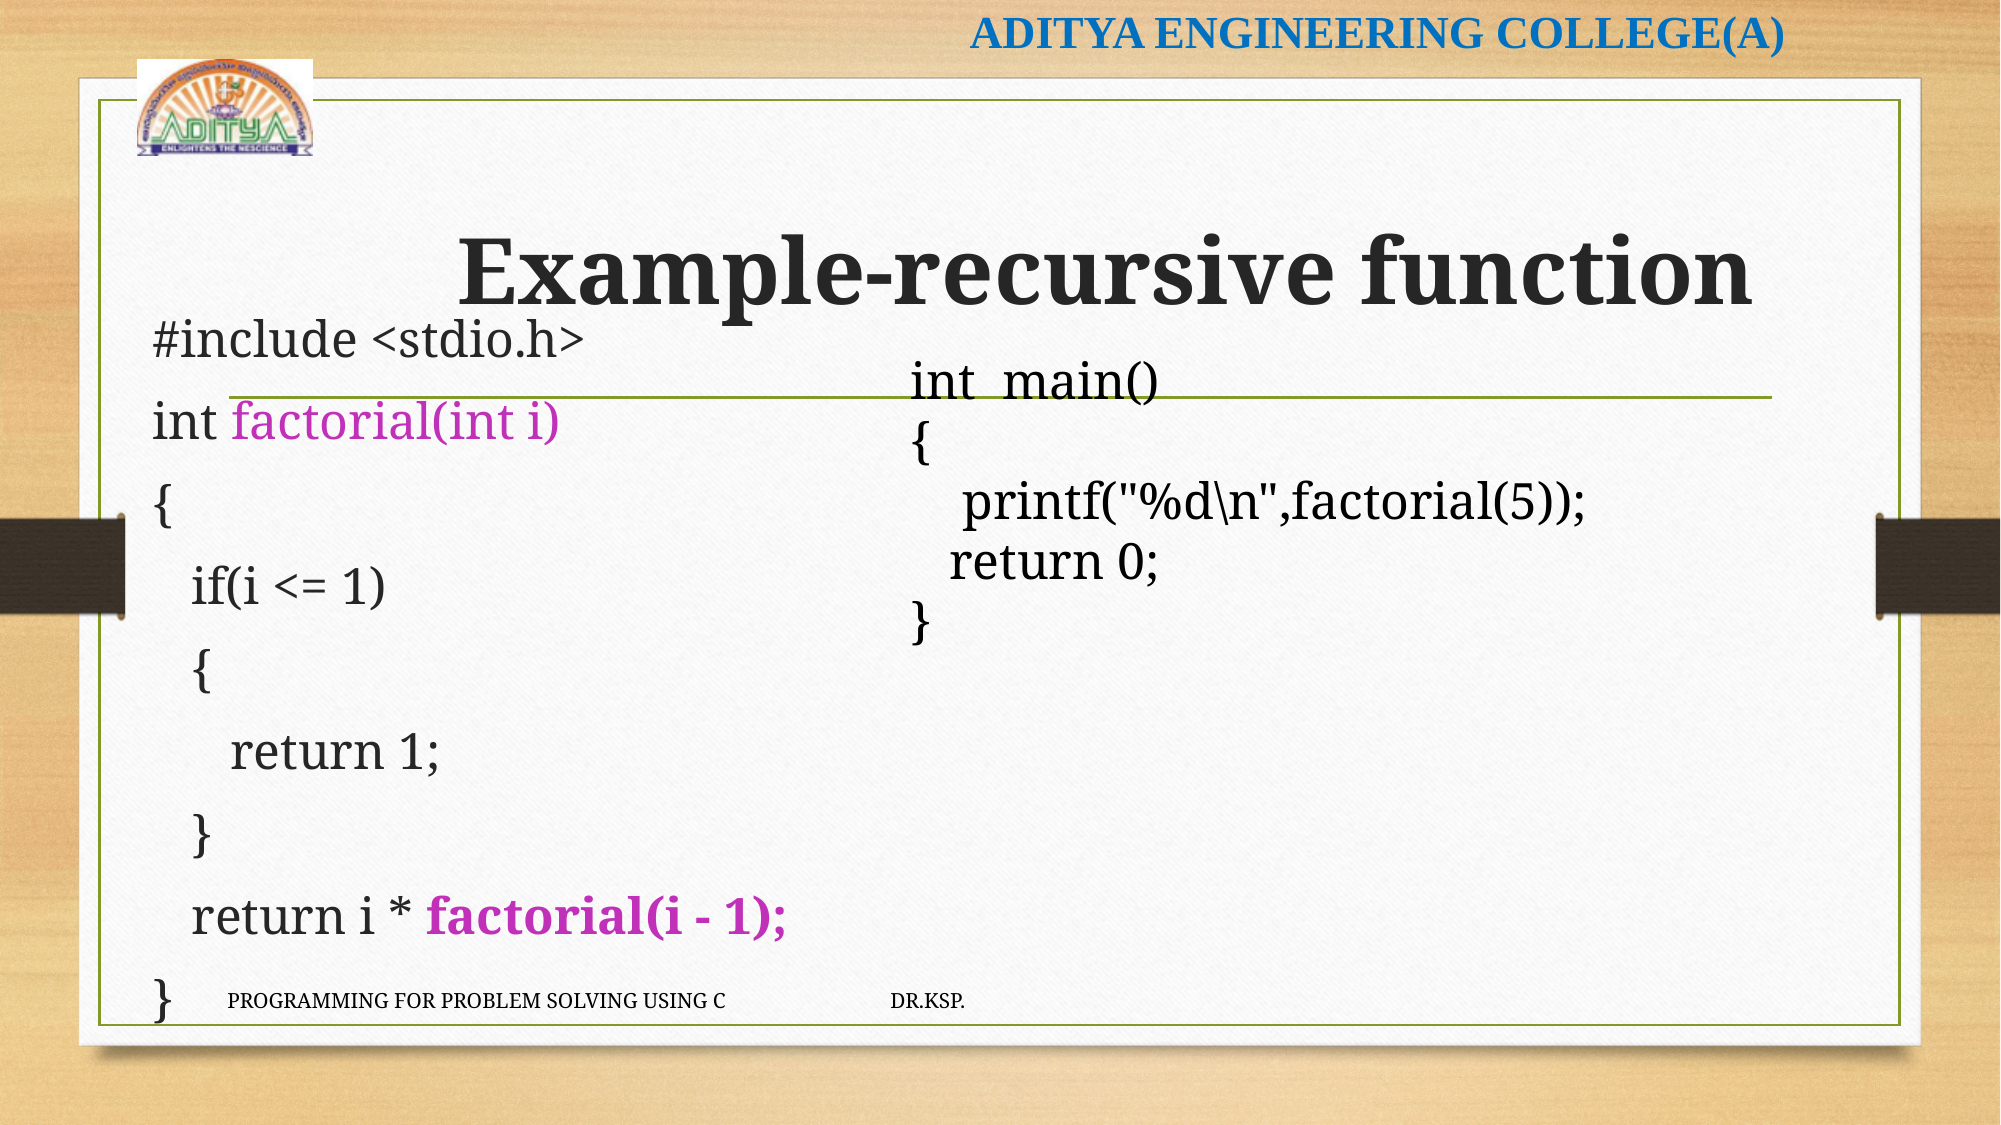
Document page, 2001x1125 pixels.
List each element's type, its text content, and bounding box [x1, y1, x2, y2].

list #include <stdio.h> int factorial(int i) { if(i <= 1) { return 1; } return i * factorial(i - 1); } [137, 299, 896, 1014]
title Example-recursive function [212, 161, 1788, 341]
footer PROGRAMMING FOR PROBLEM SOLVING USING C DR.KSP. [212, 979, 1411, 1025]
picture [0, 0, 2001, 1125]
text_box int main() { printf("%d\n",factorial(5)); return 0; } [895, 341, 1896, 657]
